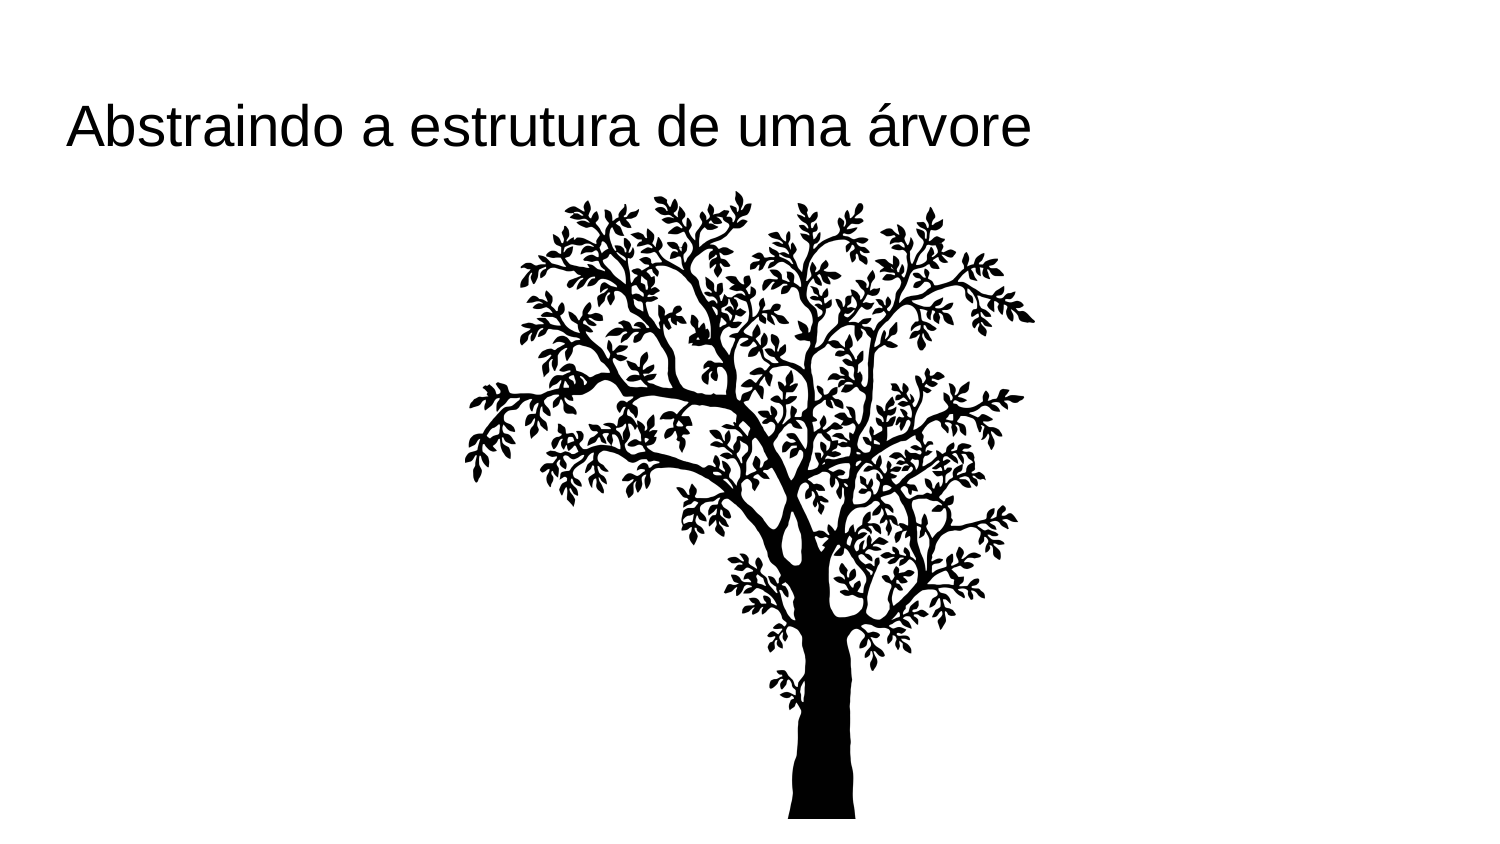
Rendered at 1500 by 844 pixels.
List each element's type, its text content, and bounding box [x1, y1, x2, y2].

picture [465, 191, 1035, 819]
text_box Abstraindo a estrutura de uma árvore [51, 72, 1449, 167]
